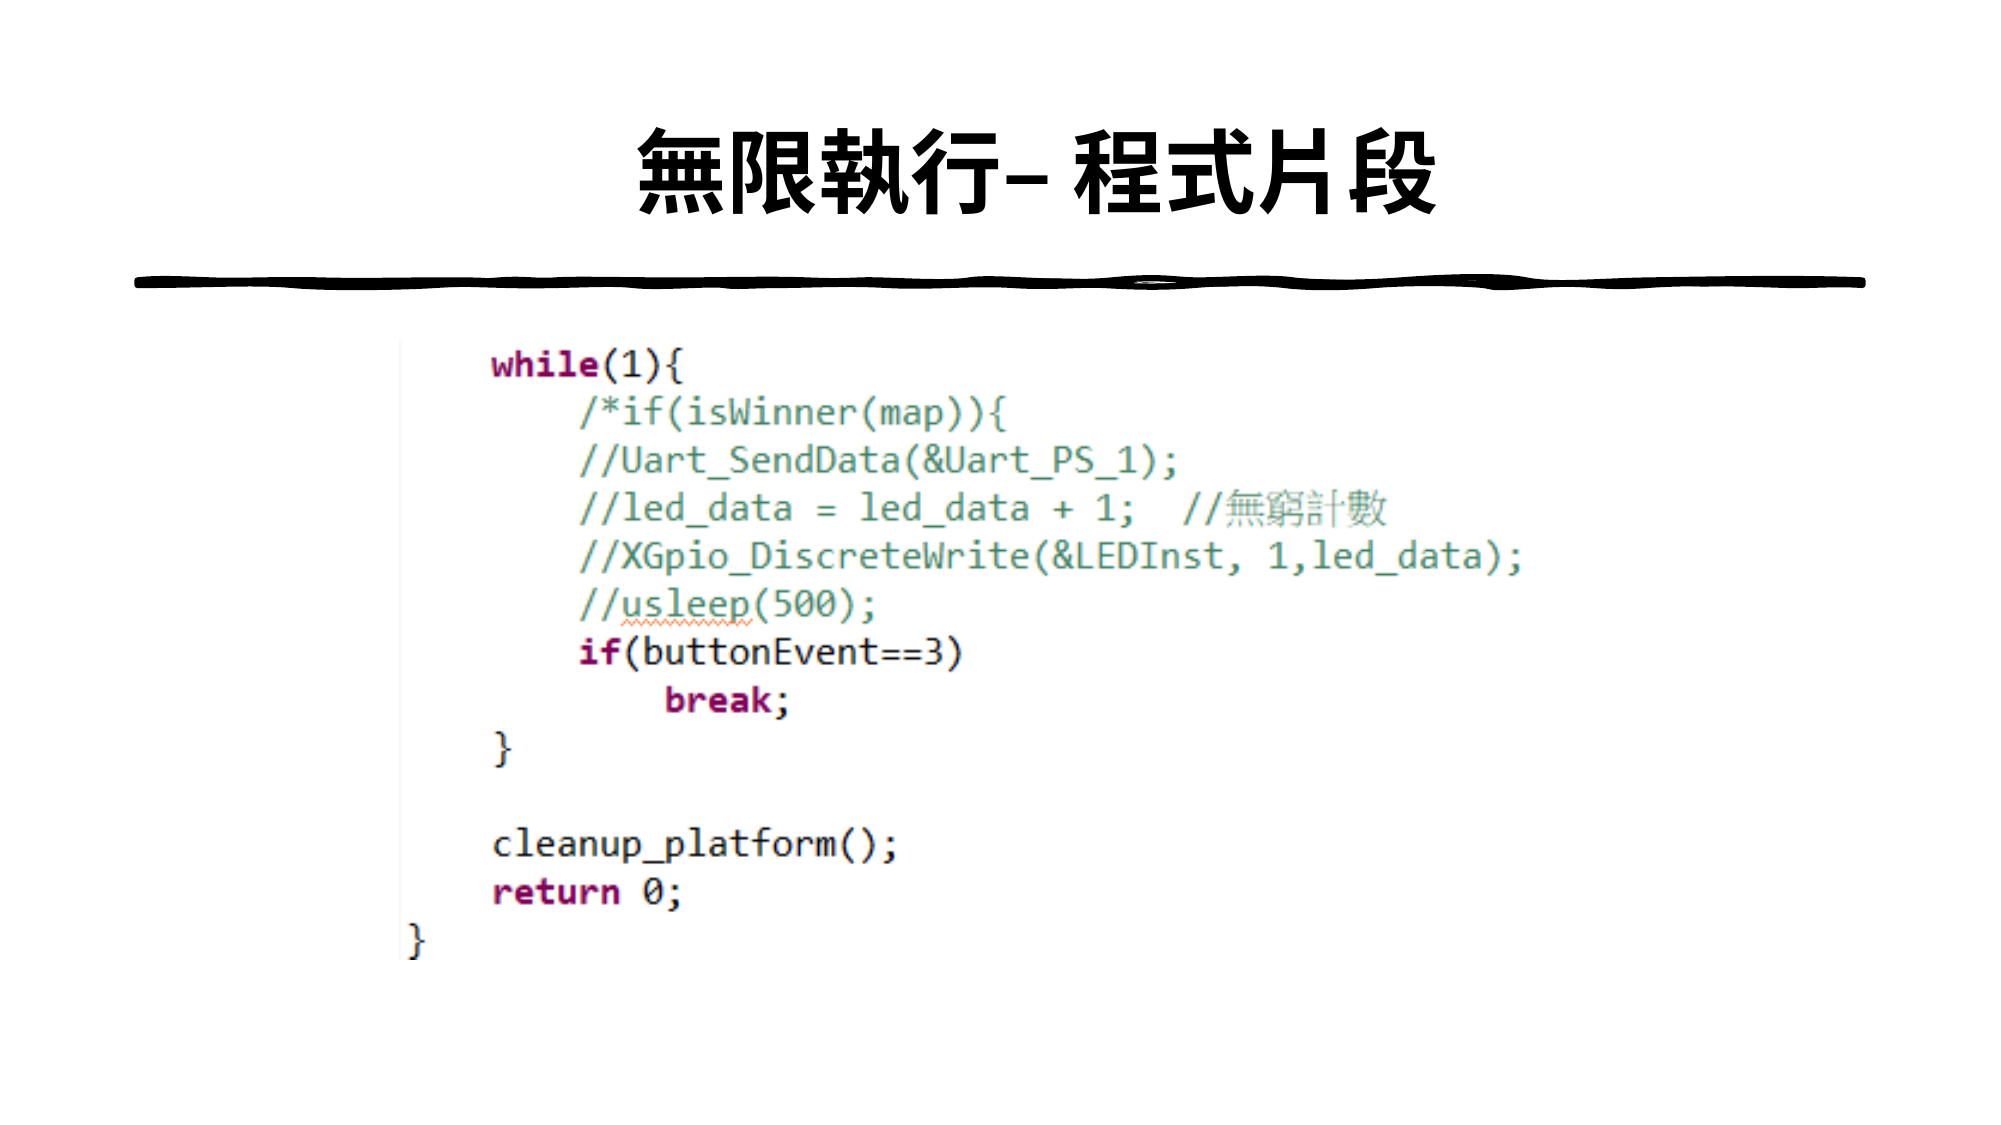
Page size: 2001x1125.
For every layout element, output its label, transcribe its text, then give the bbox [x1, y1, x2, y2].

picture [399, 339, 1601, 960]
title 無限執行– 程式片段 [137, 59, 1863, 278]
